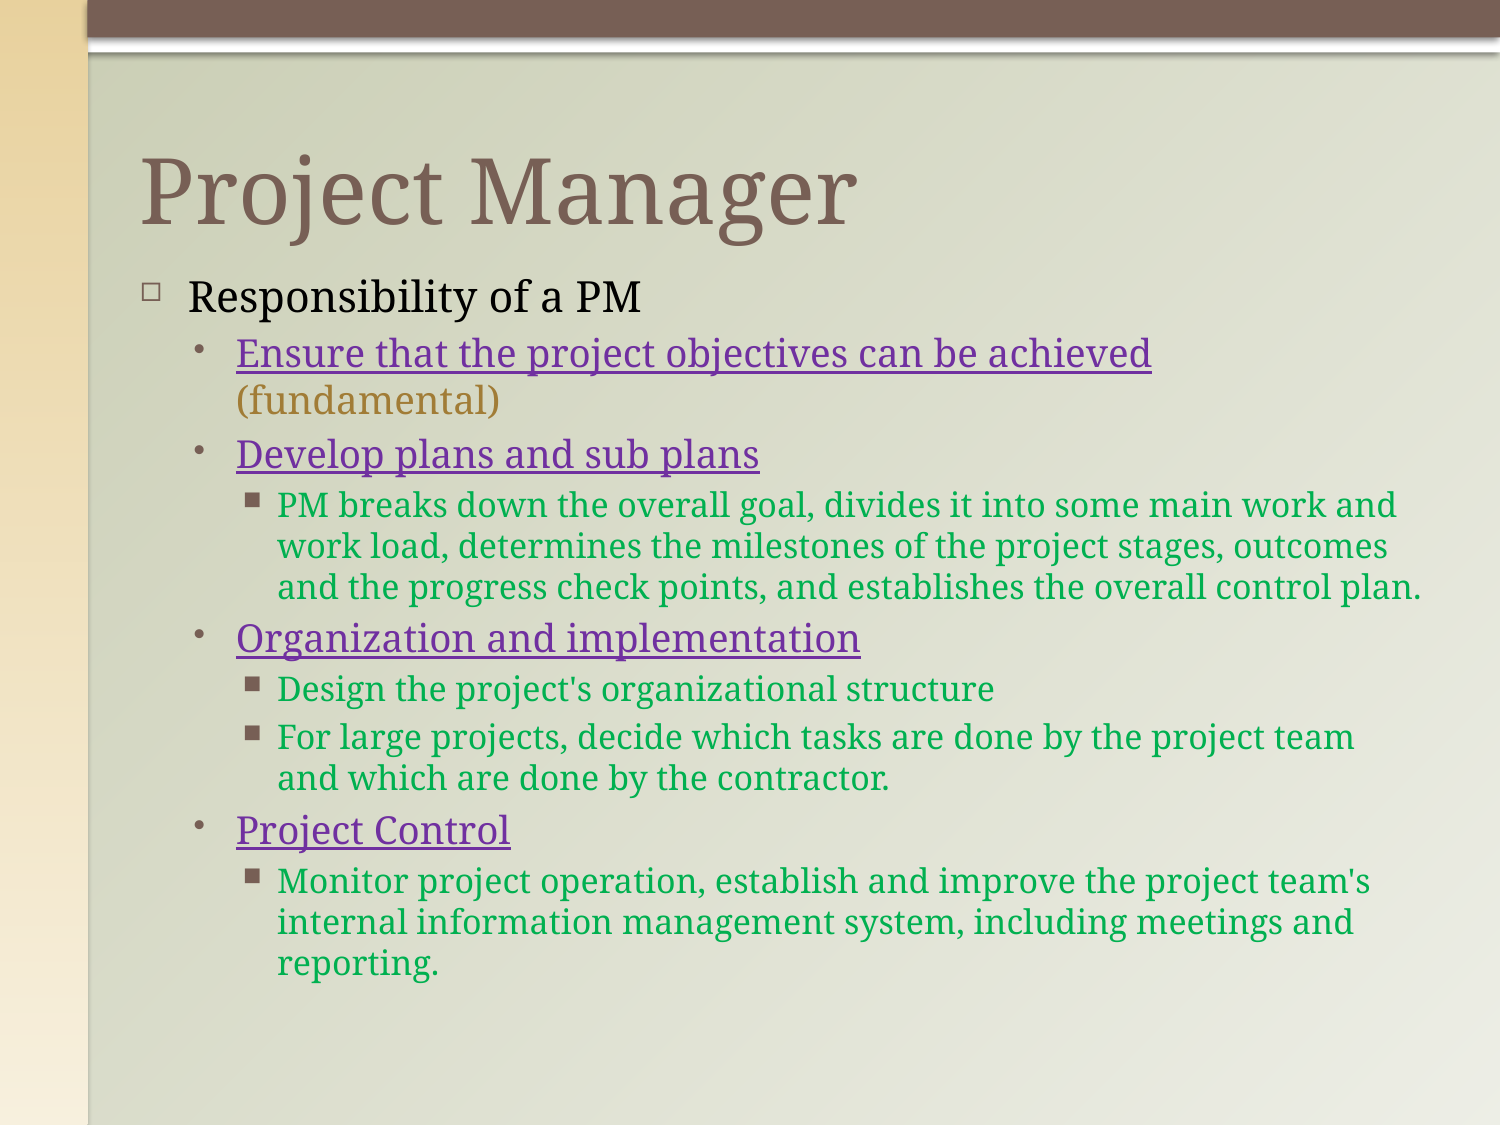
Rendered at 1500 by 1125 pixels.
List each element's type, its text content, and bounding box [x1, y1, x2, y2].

list Responsibility of a PM Ensure that the project objectives can be achieved (fundamental) Develop plans and sub plans PM breaks down the overall goal, divides it into some main work and work load, determines the milestones of the project stages, outcomes and the progress check points, and establishes the overall control plan. Organization and implementation Design the project's organizational structure For large projects, decide which tasks are done by the project team and which are done by the contractor. Project Control Monitor project operation, establish and improve the project team's internal information management system, including meetings and reporting. [125, 262, 1438, 1013]
title Project Manager [125, 62, 1438, 250]
